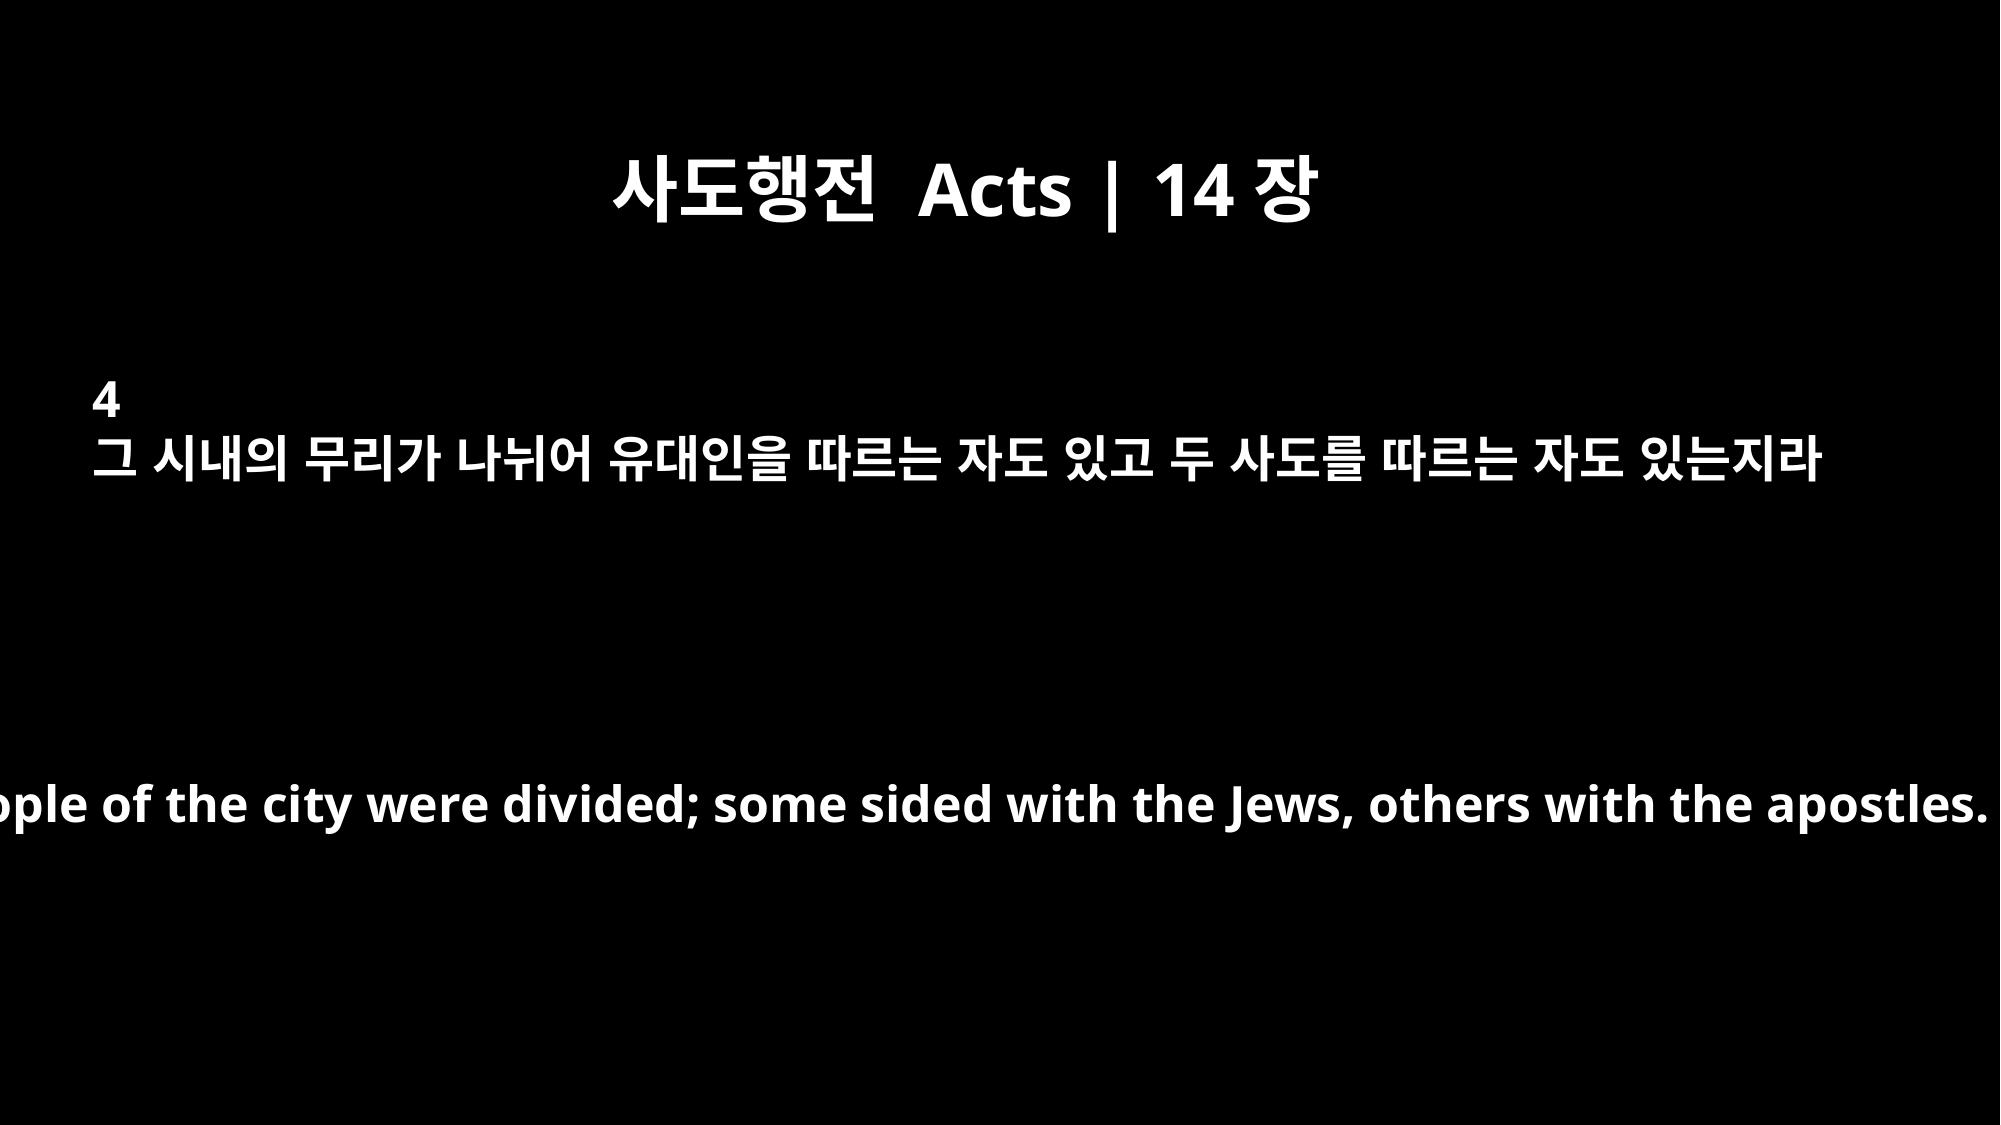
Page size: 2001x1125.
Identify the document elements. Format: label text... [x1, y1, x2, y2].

text_box 사도행전 Acts | 14장 [596, 136, 1336, 239]
text_box 4 그 시내의 무리가 나뉘어 유대인을 따르는 자도 있고 두 사도를 따르는 자도 있는지라 [77, 359, 1840, 495]
text_box The people of the city were divided; some sided with the Jews, others with the apostles. [0, 764, 2000, 840]
